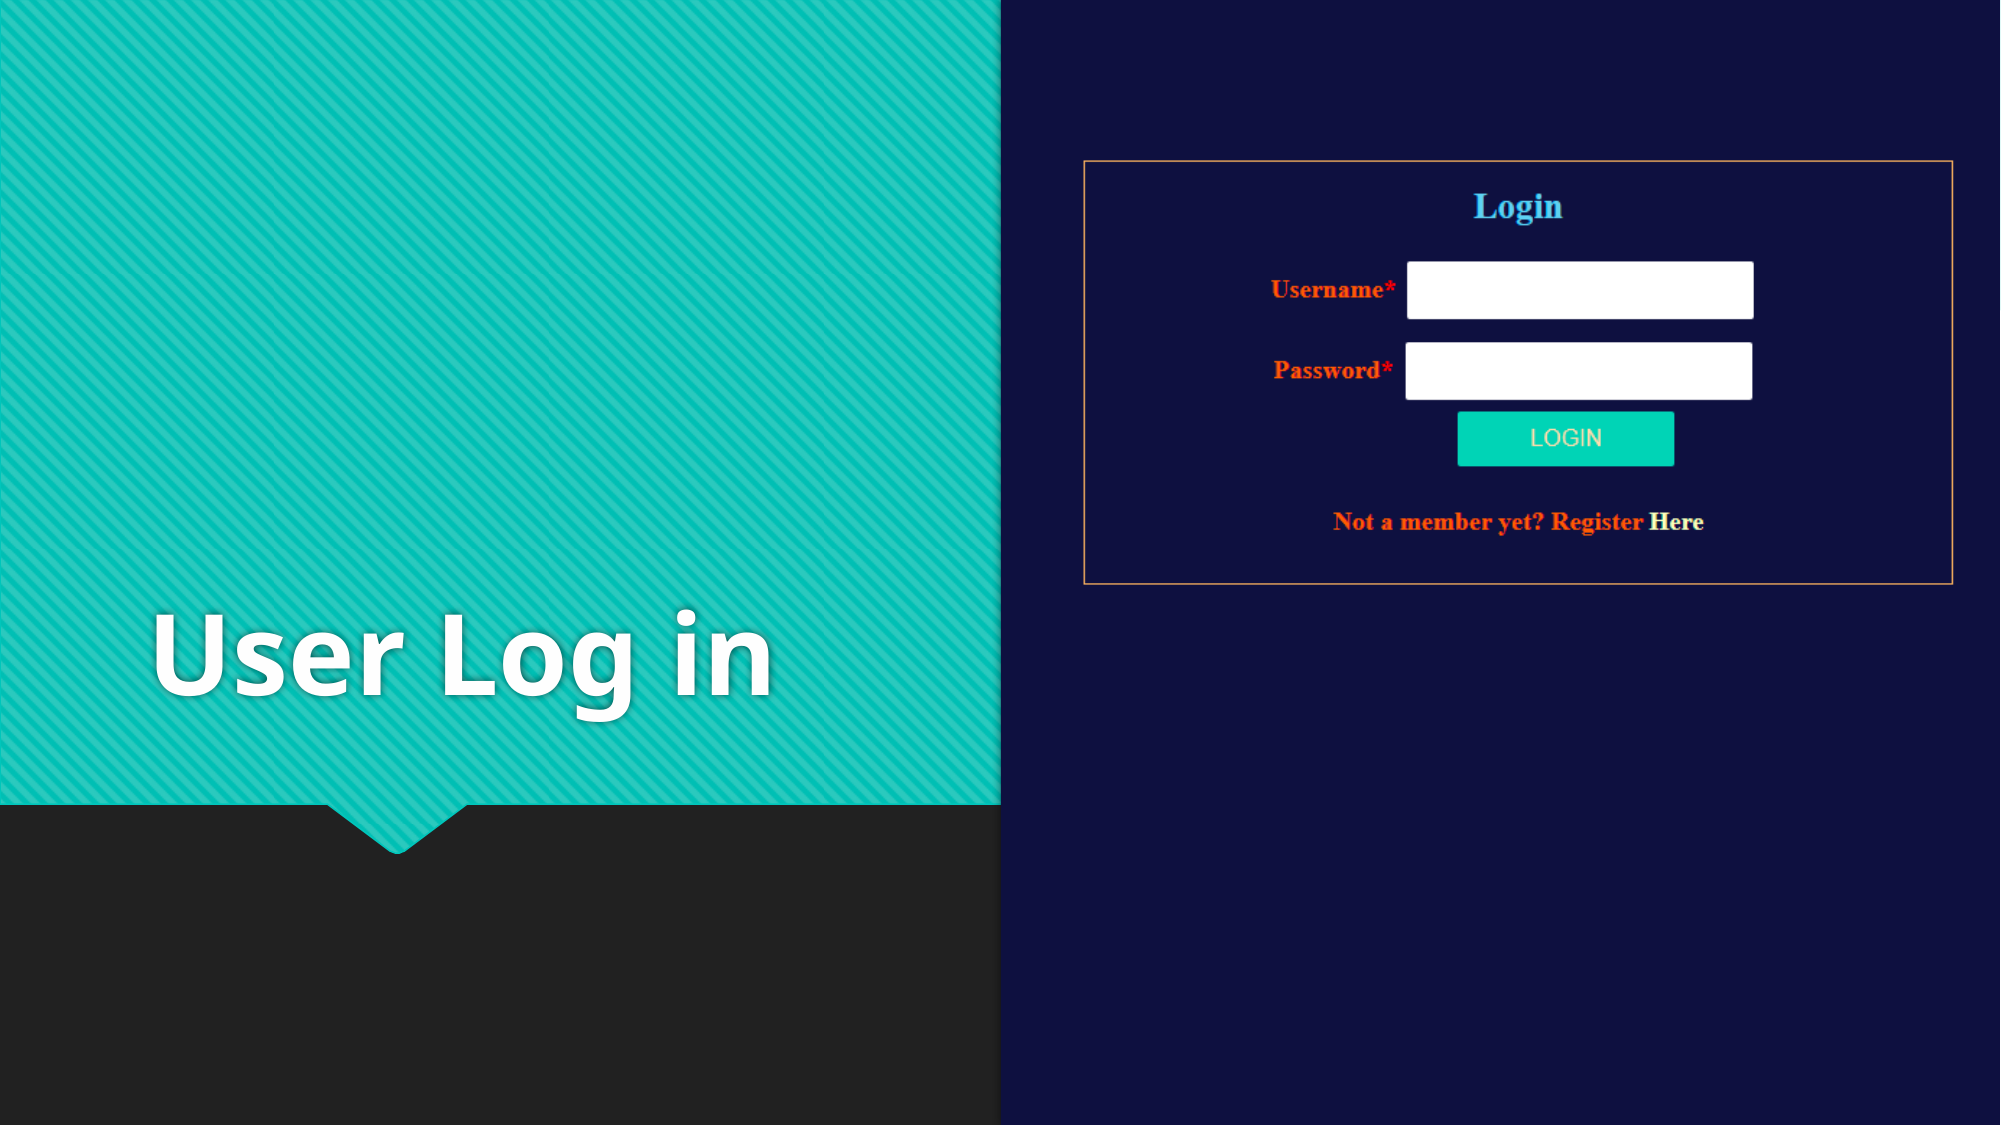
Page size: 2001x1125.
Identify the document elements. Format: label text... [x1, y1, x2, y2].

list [1000, 0, 2000, 1125]
text_box [0, 0, 995, 854]
title User Log in [132, 104, 947, 726]
